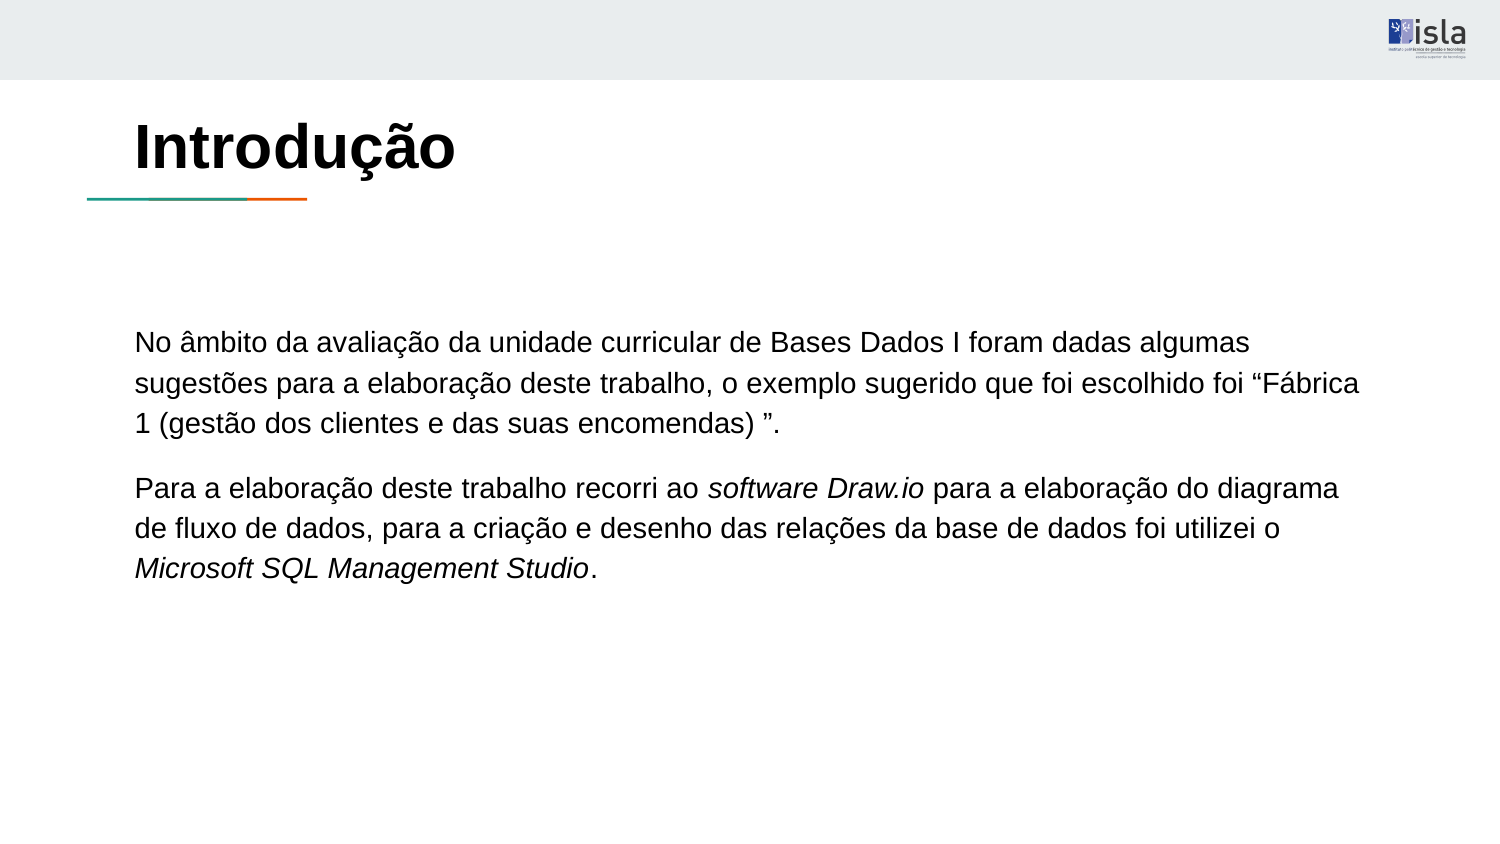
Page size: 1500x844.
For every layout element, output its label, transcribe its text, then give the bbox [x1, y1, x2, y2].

list No âmbito da avaliação da unidade curricular de Bases Dados I foram dadas algumas sugestões para a elaboração deste trabalho, o exemplo sugerido que foi escolhido foi “Fábrica 1 (gestão dos clientes e das suas encomendas) ”. Para a elaboração deste trabalho recorri ao software Draw.io para a elaboração do diagrama de fluxo de dados, para a criação e desenho das relações da base de dados foi utilizei o Microsoft SQL Management Studio. [119, 303, 1381, 675]
picture [1380, 19, 1474, 59]
title Introdução [119, 91, 1381, 180]
